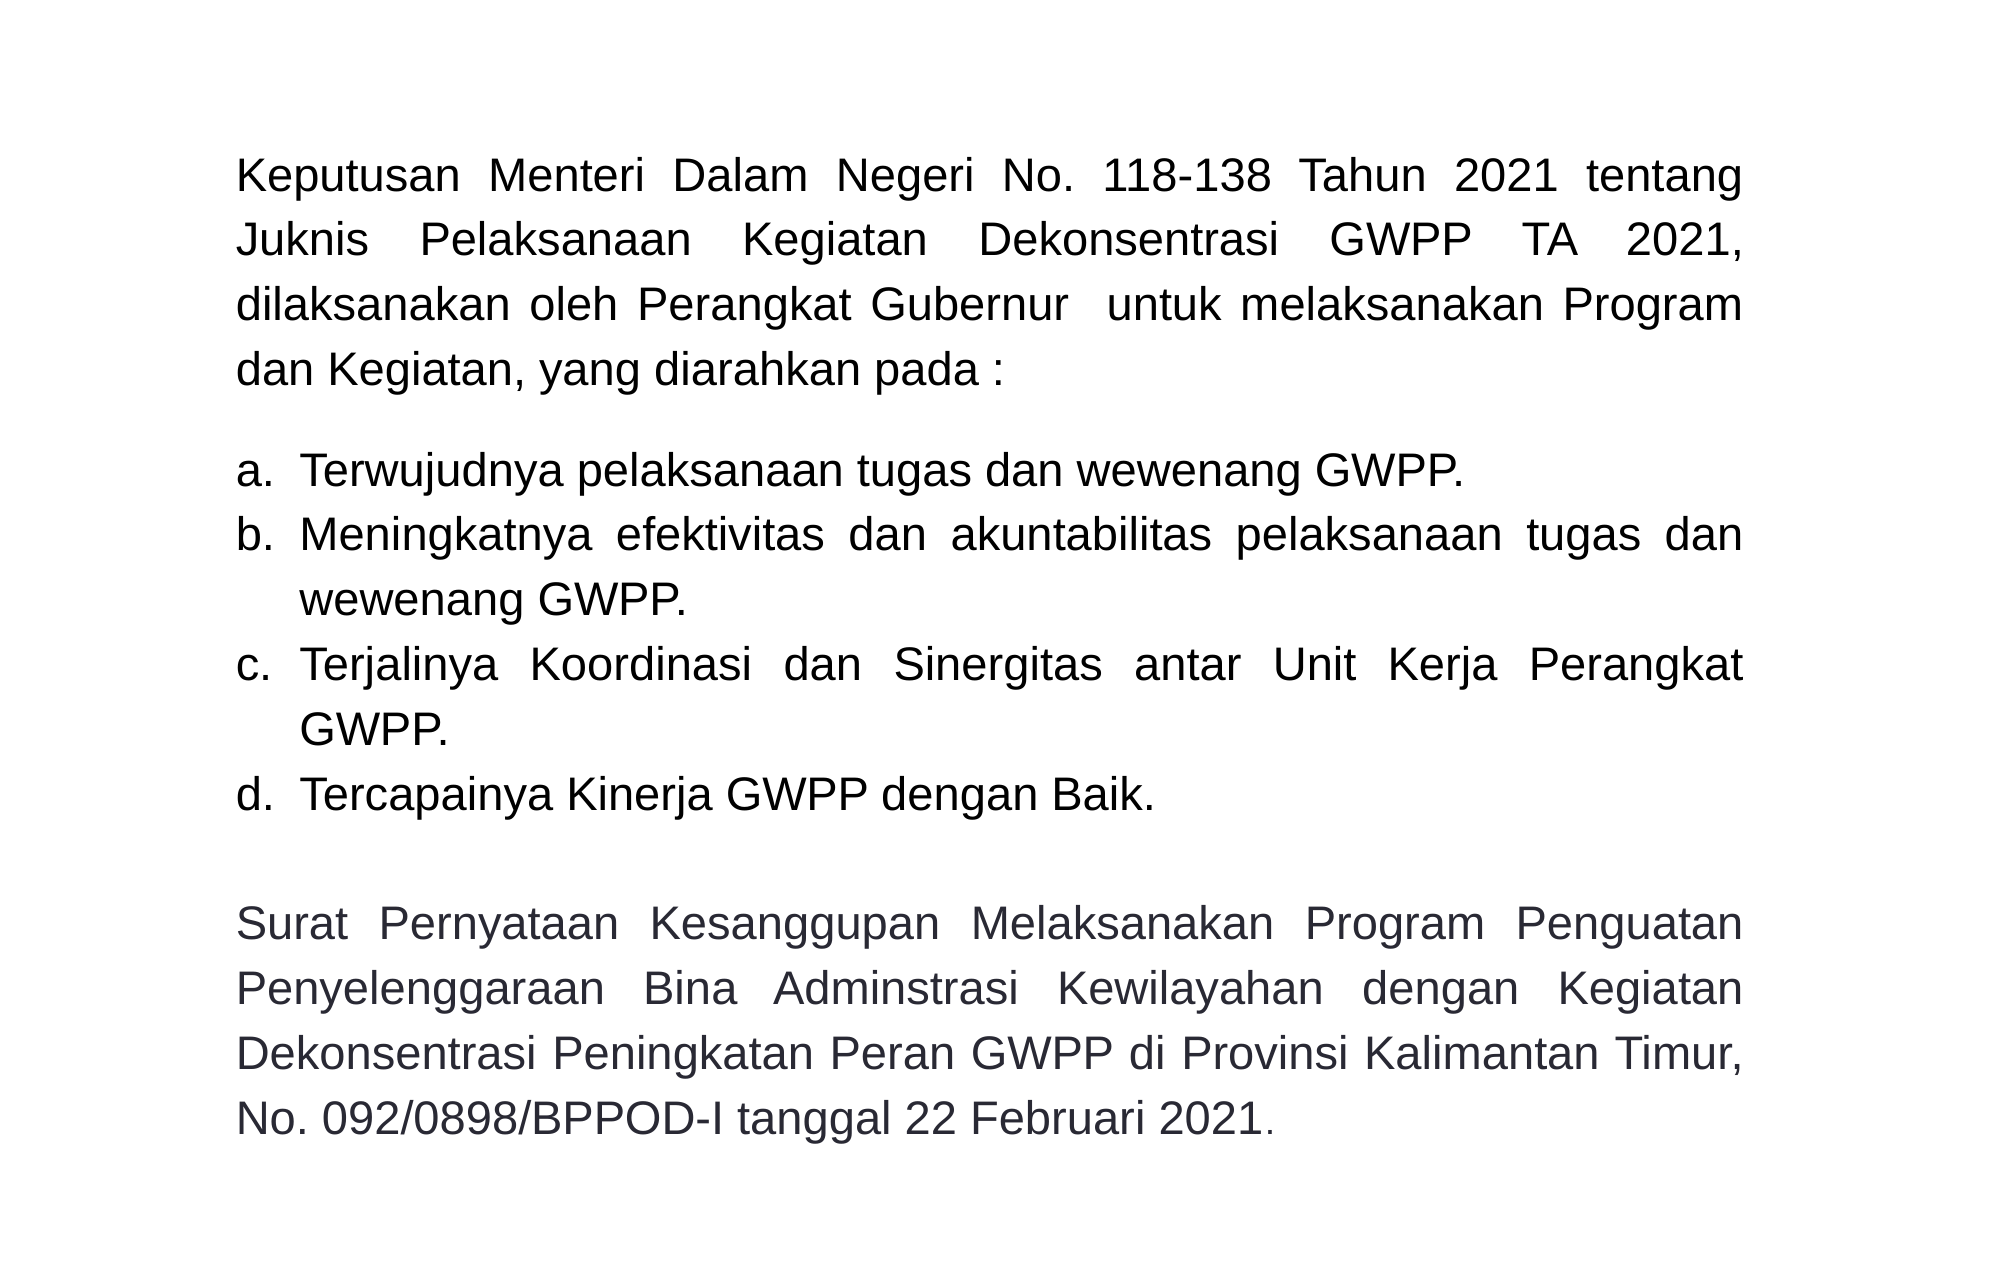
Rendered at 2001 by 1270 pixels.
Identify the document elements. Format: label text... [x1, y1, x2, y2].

text_box Keputusan Menteri Dalam Negeri No. 118-138 Tahun 2021 tentang Juknis Pelaksanaan Kegiatan Dekonsentrasi GWPP TA 2021, dilaksanakan oleh Perangkat Gubernur untuk melaksanakan Program dan Kegiatan, yang diarahkan pada : Terwujudnya pelaksanaan tugas dan wewenang GWPP. Meningkatnya efektivitas dan akuntabilitas pelaksanaan tugas dan wewenang GWPP. Terjalinya Koordinasi dan Sinergitas antar Unit Kerja Perangkat GWPP. Tercapainya Kinerja GWPP dengan Baik. Surat Pernyataan Kesanggupan Melaksanakan Program Penguatan Penyelenggaraan Bina Adminstrasi Kewilayahan dengan Kegiatan Dekonsentrasi Peningkatan Peran GWPP di Provinsi Kalimantan Timur, No. 092/0898/BPPOD-I tanggal 22 Februari 2021. [221, 128, 1760, 1187]
